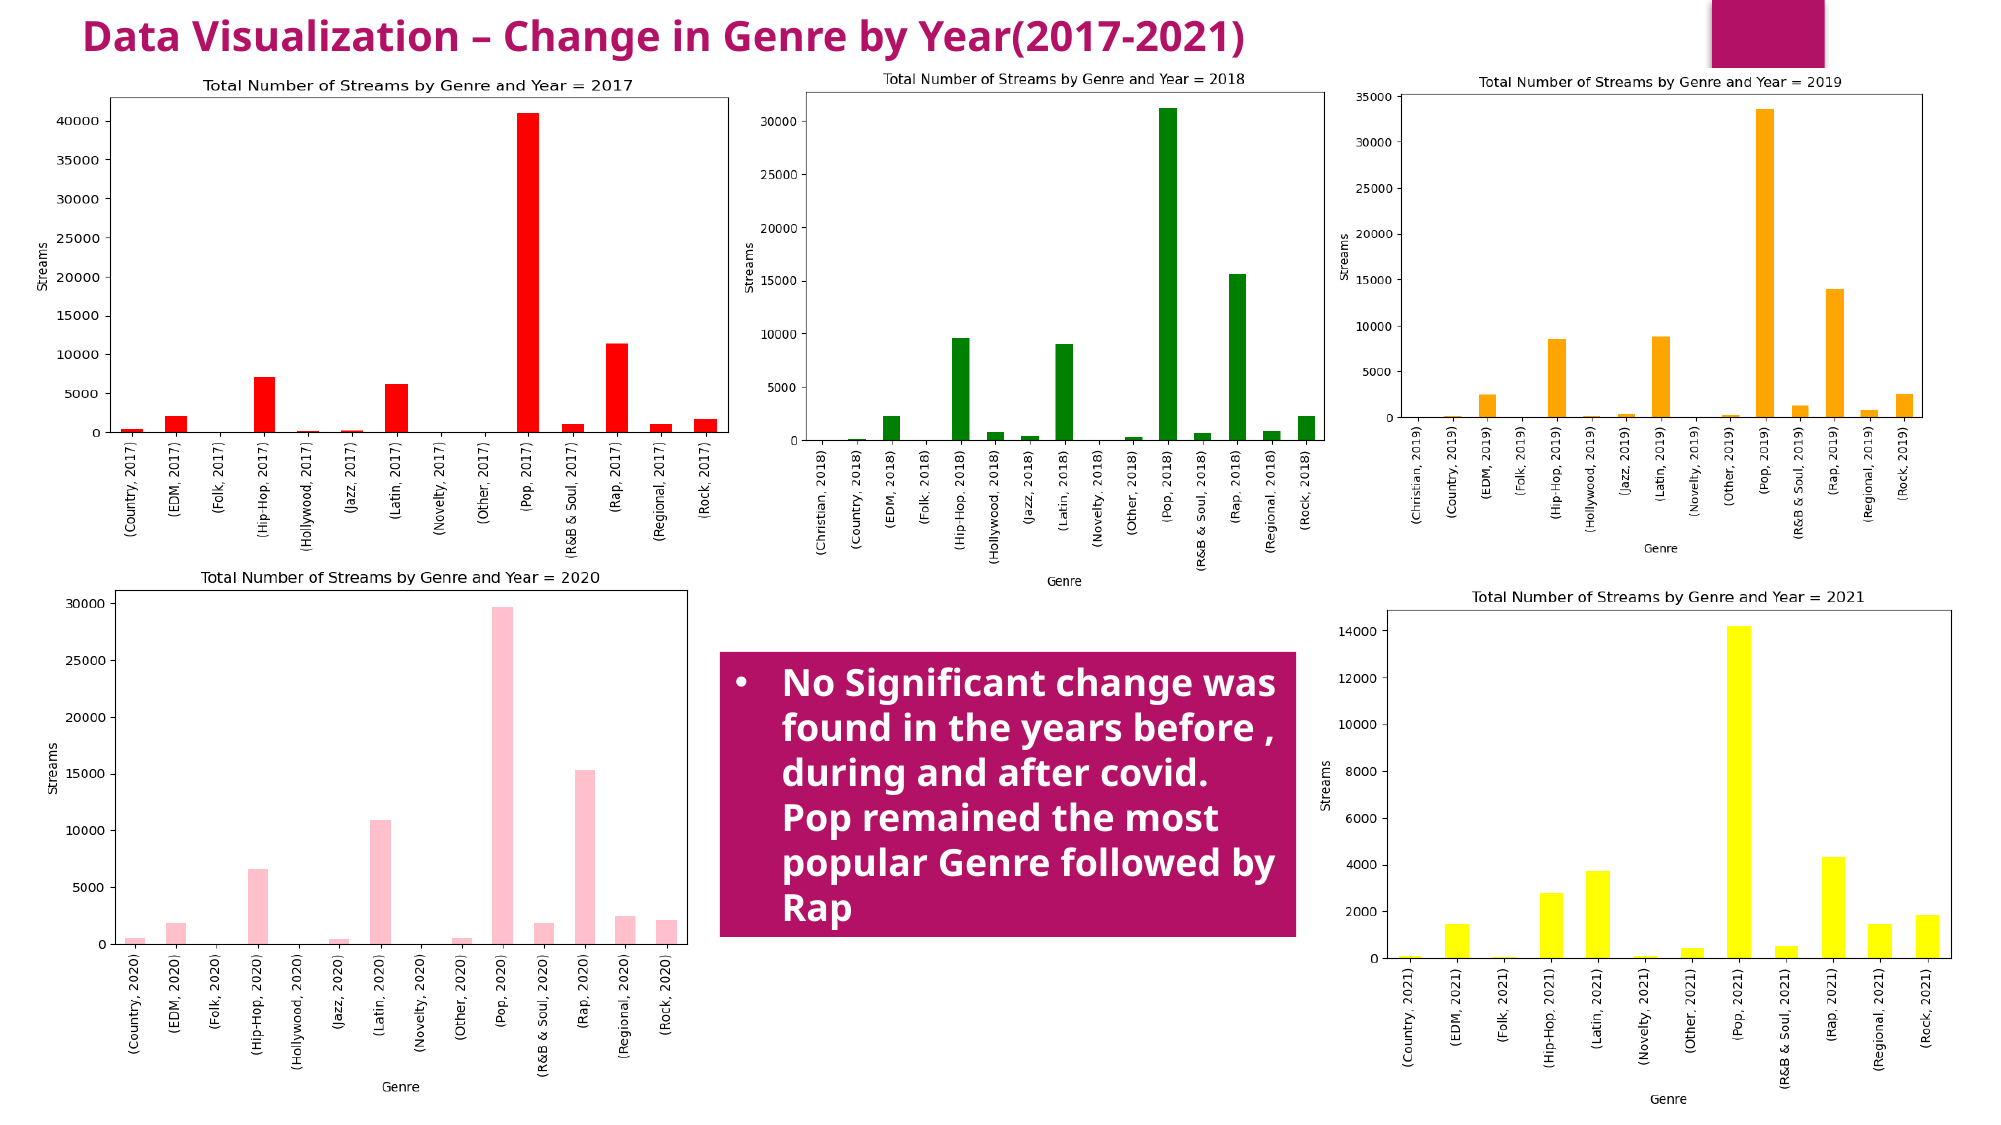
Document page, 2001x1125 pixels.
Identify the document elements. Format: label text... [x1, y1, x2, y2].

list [26, 71, 729, 584]
picture [735, 63, 1960, 1116]
text_box No Significant change was found in the years before , during and after covid. Pop remained the most popular Genre followed by Rap [719, 651, 1297, 937]
picture [37, 562, 695, 1103]
title Data Visualization – Change in Genre by Year(2017-2021) [66, 0, 1504, 69]
